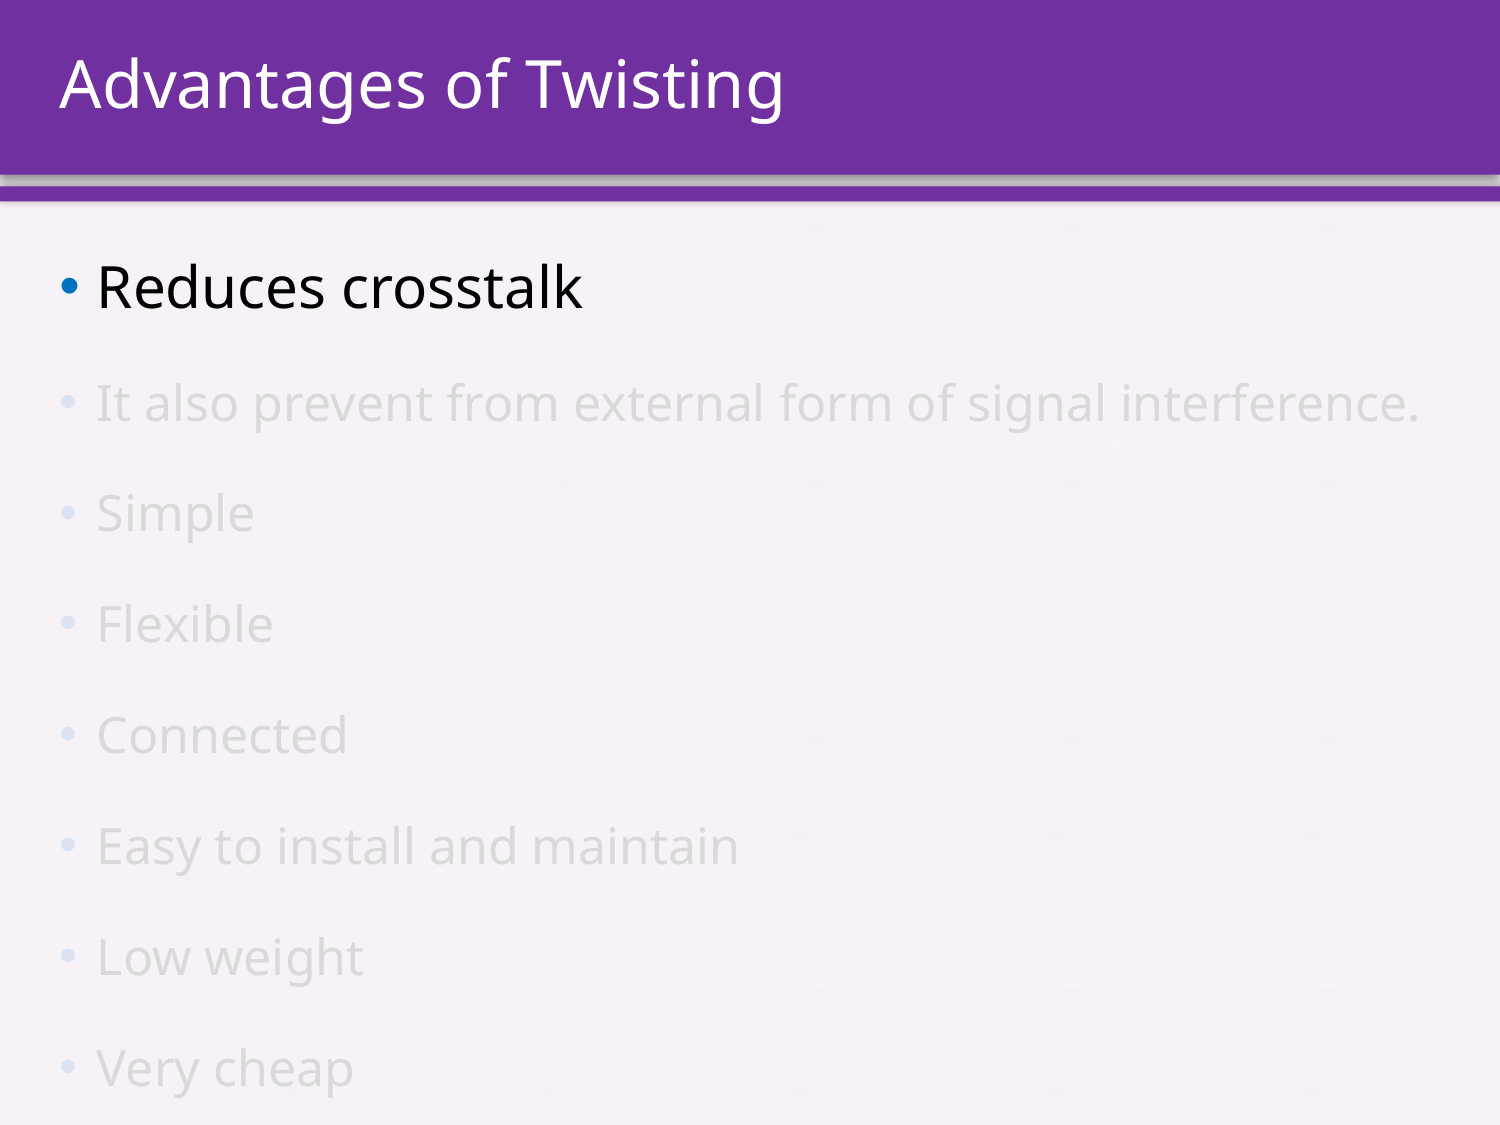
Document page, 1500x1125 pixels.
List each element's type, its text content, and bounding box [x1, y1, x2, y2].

picture [0, 202, 1500, 1125]
title Advantages of Twisting [44, 0, 1464, 175]
picture [0, 175, 1500, 186]
list Reduces crosstalk It also prevent from external form of signal interference. Simple Flexible Connected Easy to install and maintain Low weight Very cheap [44, 207, 1464, 1085]
